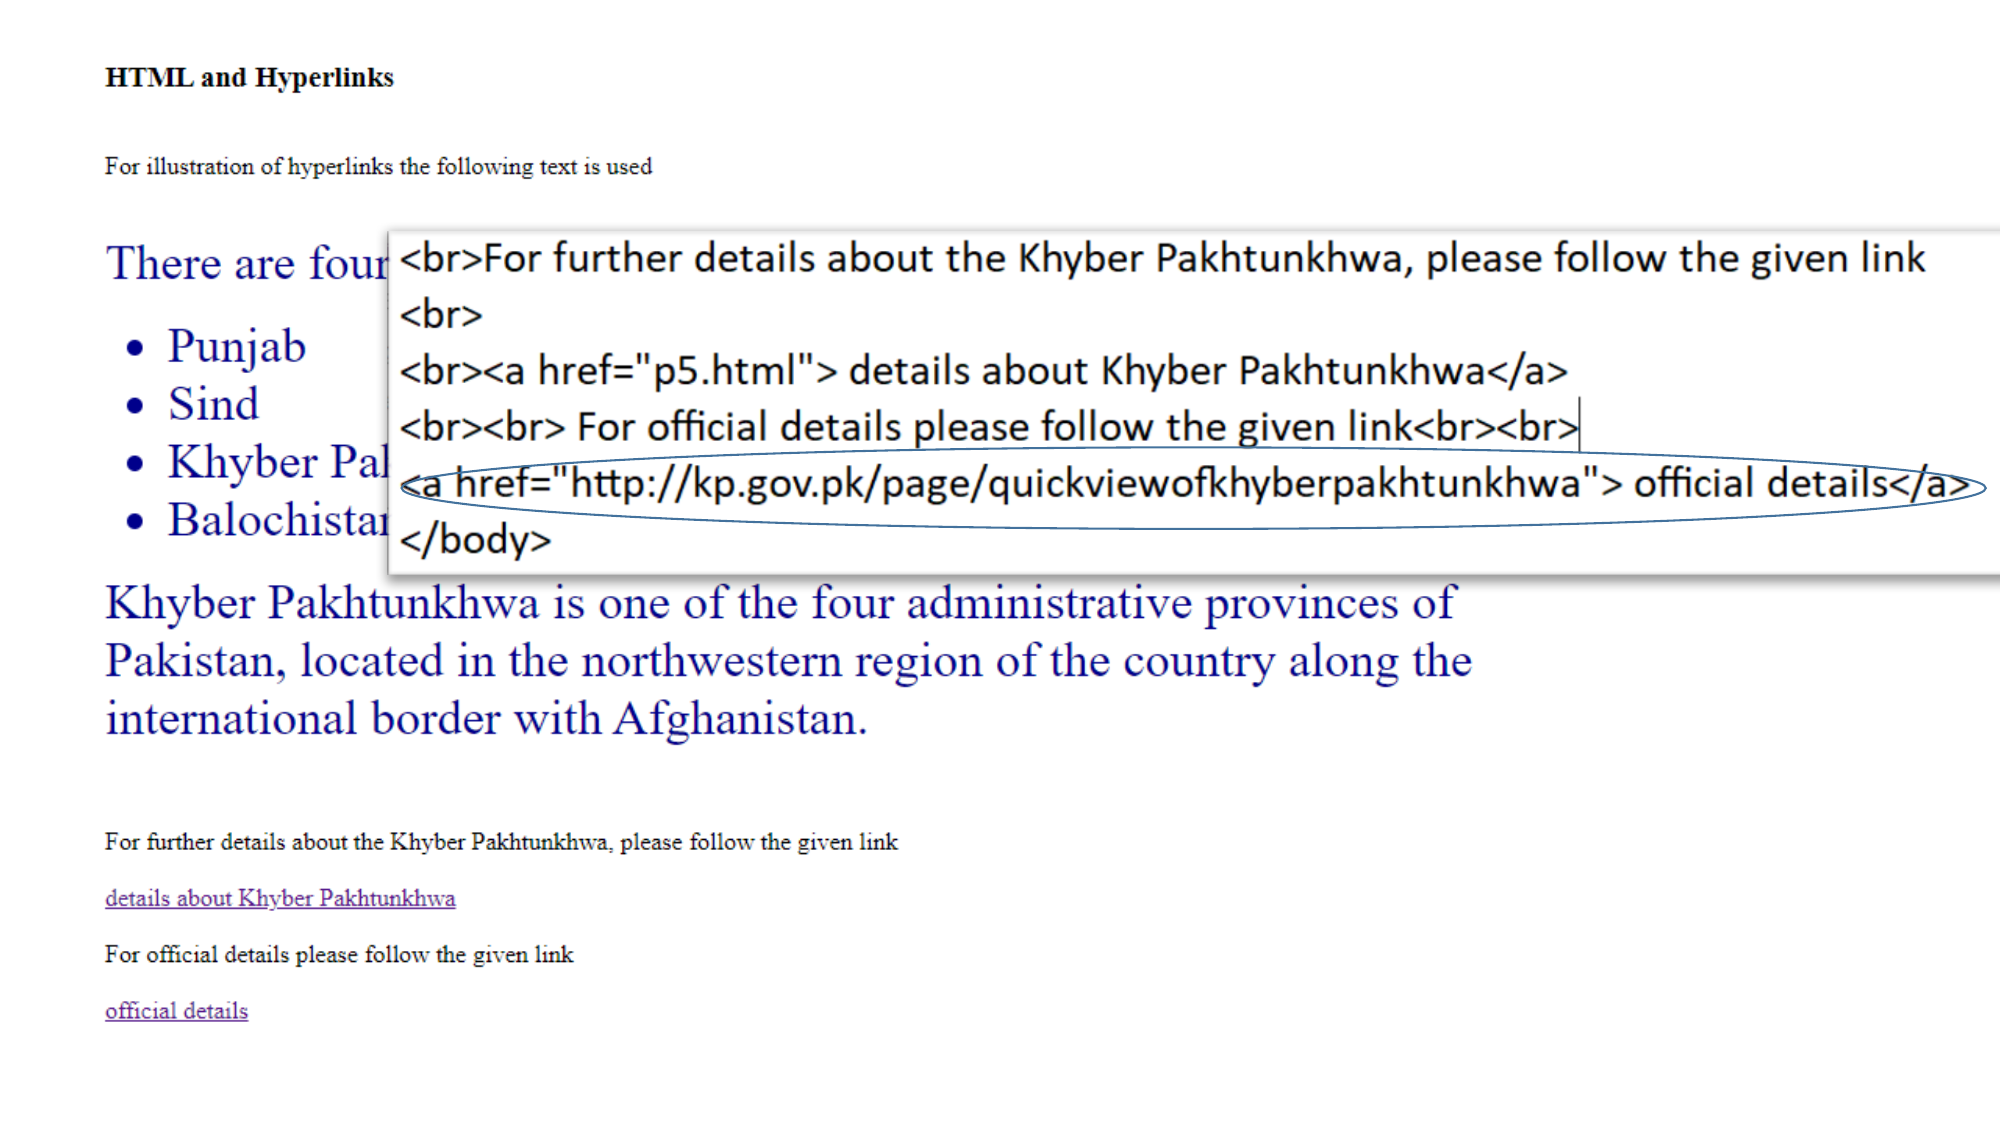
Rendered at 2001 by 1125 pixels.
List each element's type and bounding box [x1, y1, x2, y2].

picture [95, 54, 2000, 1097]
